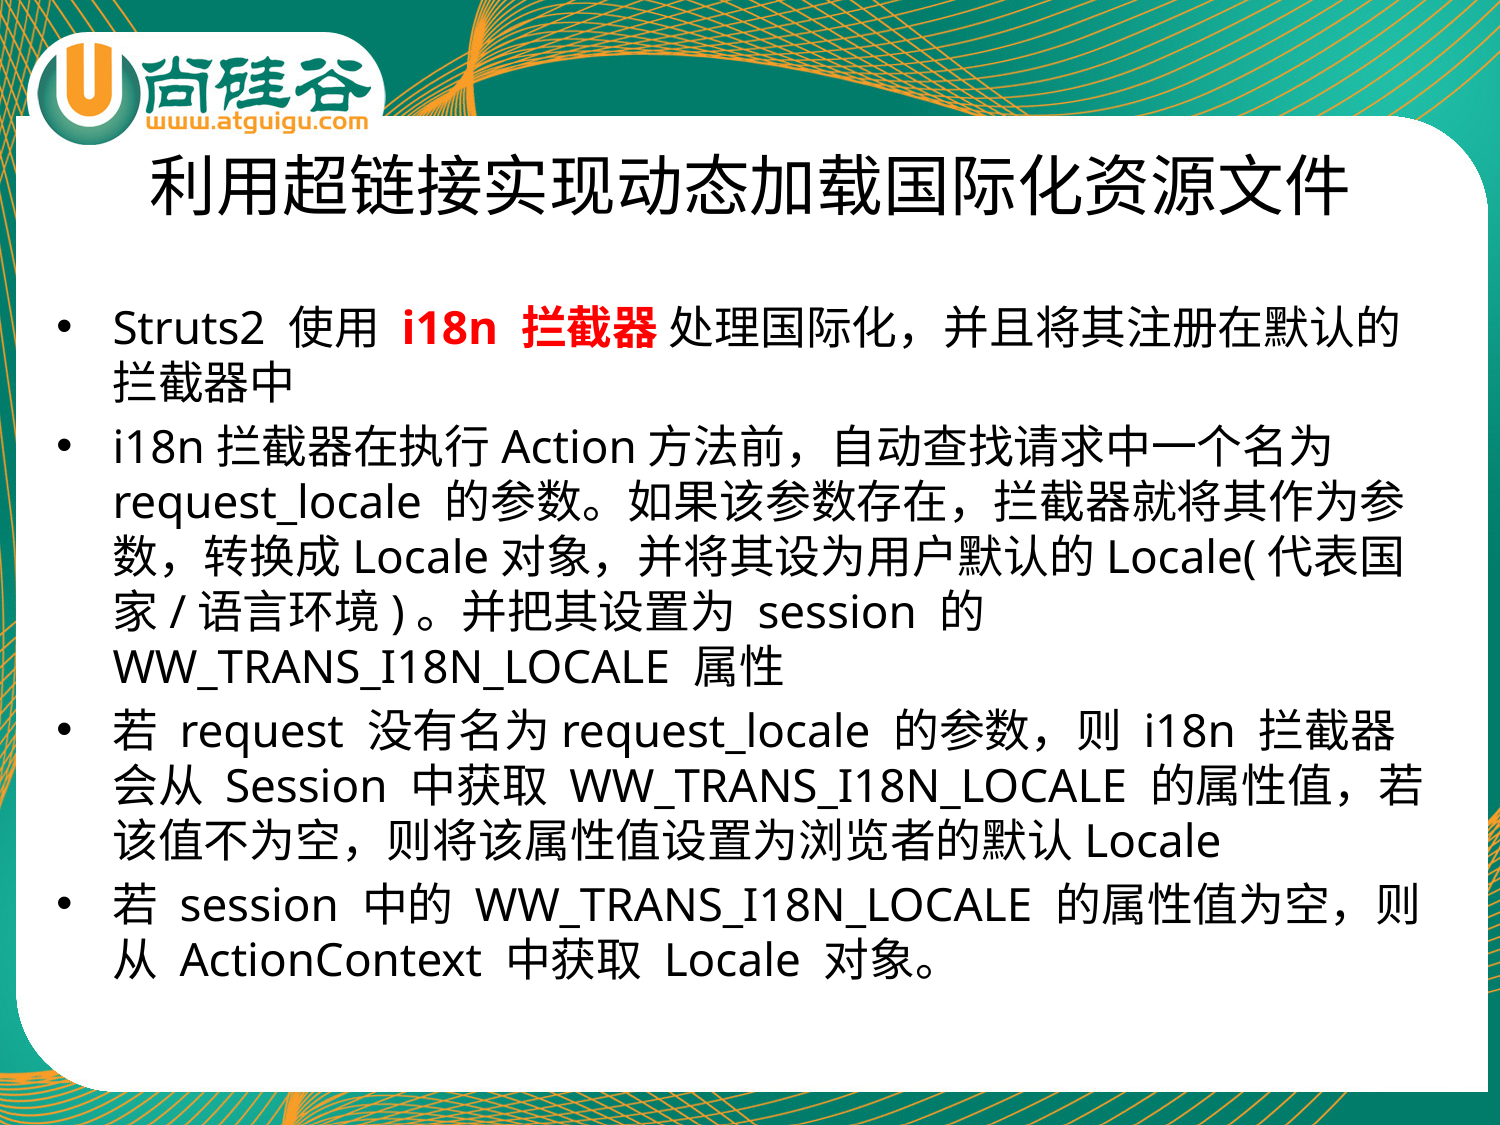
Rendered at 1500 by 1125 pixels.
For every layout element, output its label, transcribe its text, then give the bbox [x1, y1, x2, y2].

list Struts2 使用 i18n 拦截器 处理国际化，并且将其注册在默认的拦截器中 i18n拦截器在执行Action方法前，自动查找请求中一个名为request_locale 的参数。如果该参数存在，拦截器就将其作为参数，转换成Locale对象，并将其设为用户默认的Locale(代表国家/语言环境)。并把其设置为 session 的 WW_TRANS_I18N_LOCALE 属性 若 request 没有名为request_locale 的参数，则 i18n 拦截器会从 Session 中获取 WW_TRANS_I18N_LOCALE 的属性值，若该值不为空，则将该属性值设置为浏览者的默认Locale 若 session 中的 WW_TRANS_I18N_LOCALE 的属性值为空，则从 ActionContext 中获取 Locale 对象。 [41, 290, 1451, 1035]
title 利用超链接实现动态加载国际化资源文件 [17, 113, 1483, 255]
picture [0, 0, 1500, 1125]
